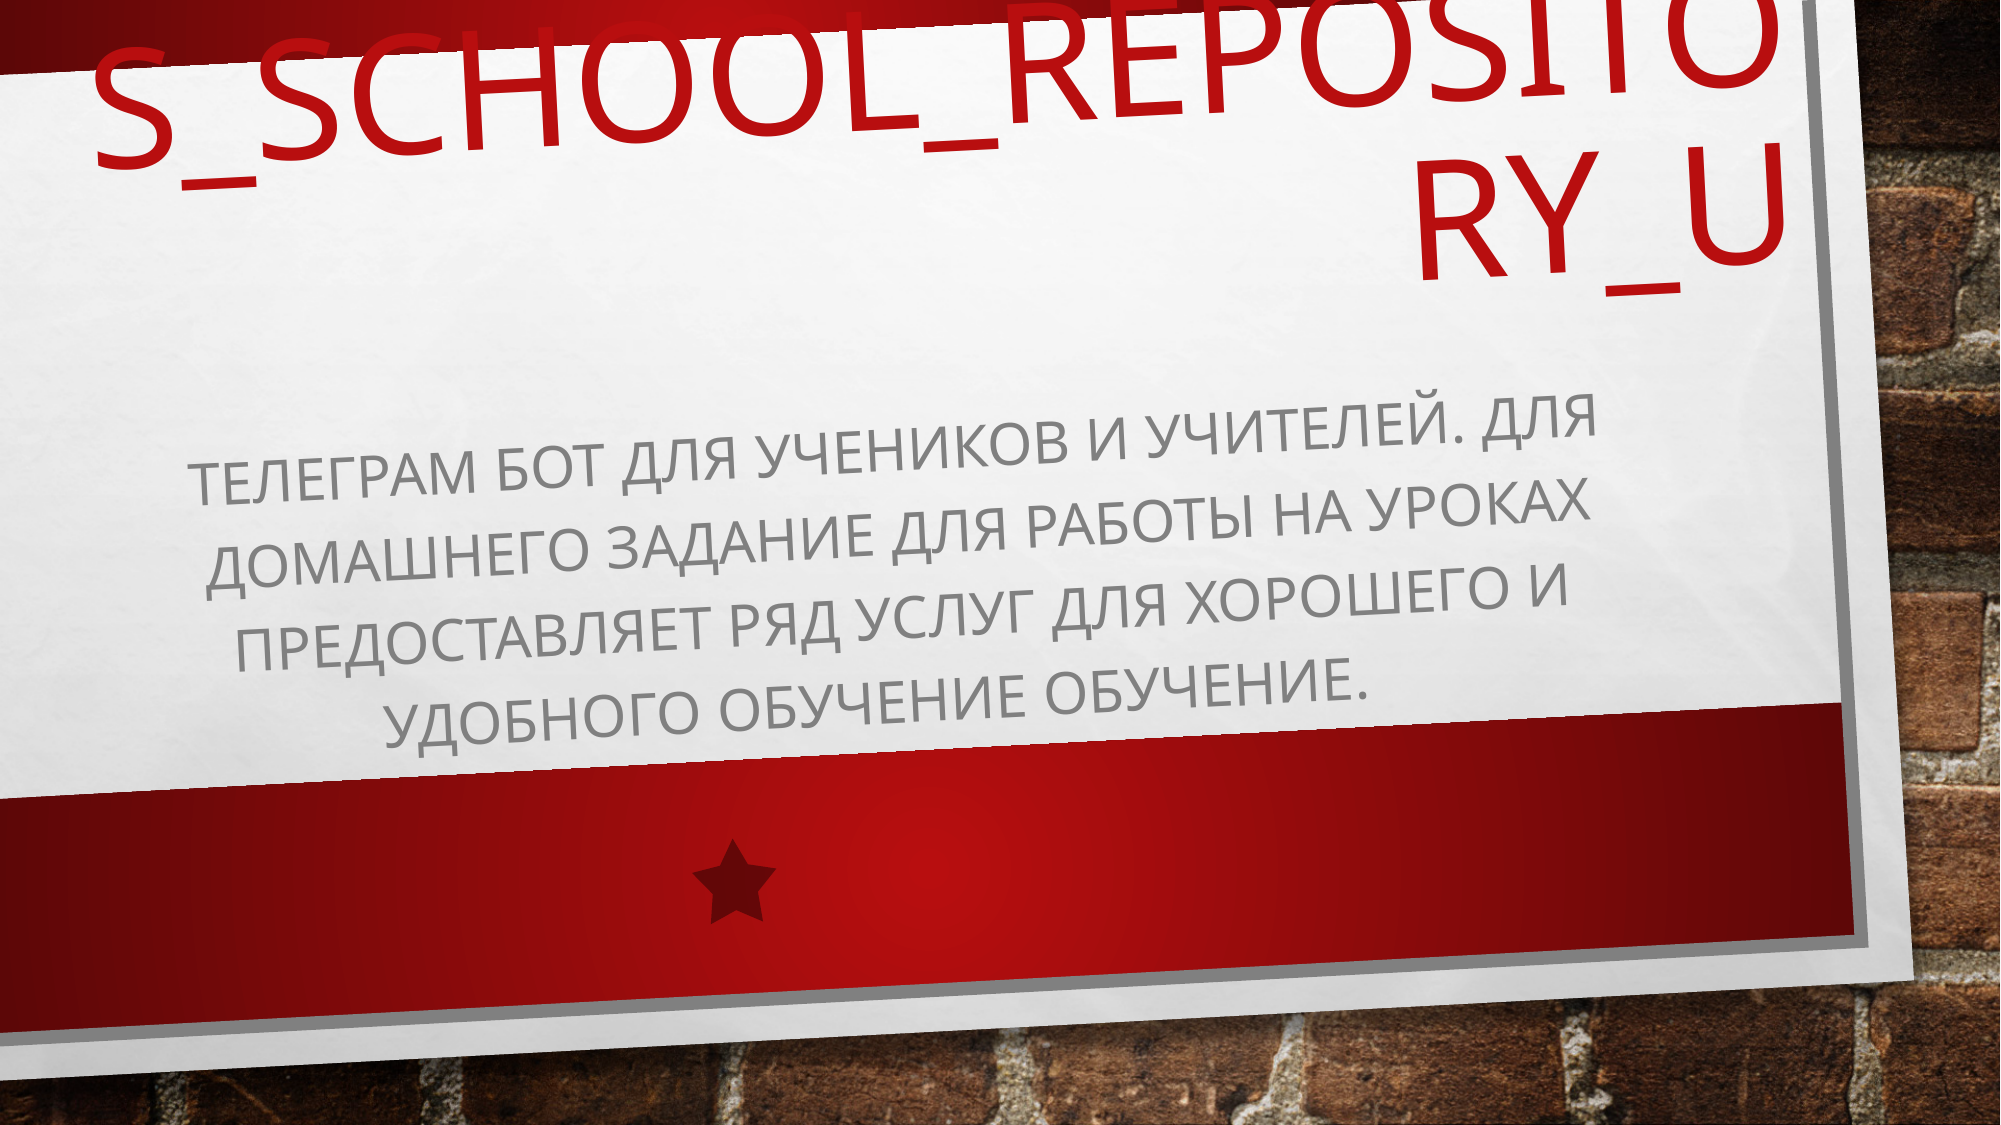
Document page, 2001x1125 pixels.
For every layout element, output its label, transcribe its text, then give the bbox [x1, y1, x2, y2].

subtitle Телеграм бот для учеников и учителей. Для домашнего задание для работы на уроках предоставляет ряд услуг для хорошего и удобного обучение обучение. [91, 348, 1705, 714]
picture [0, 0, 2000, 1125]
title S_School_Repository_U [0, 0, 1819, 399]
